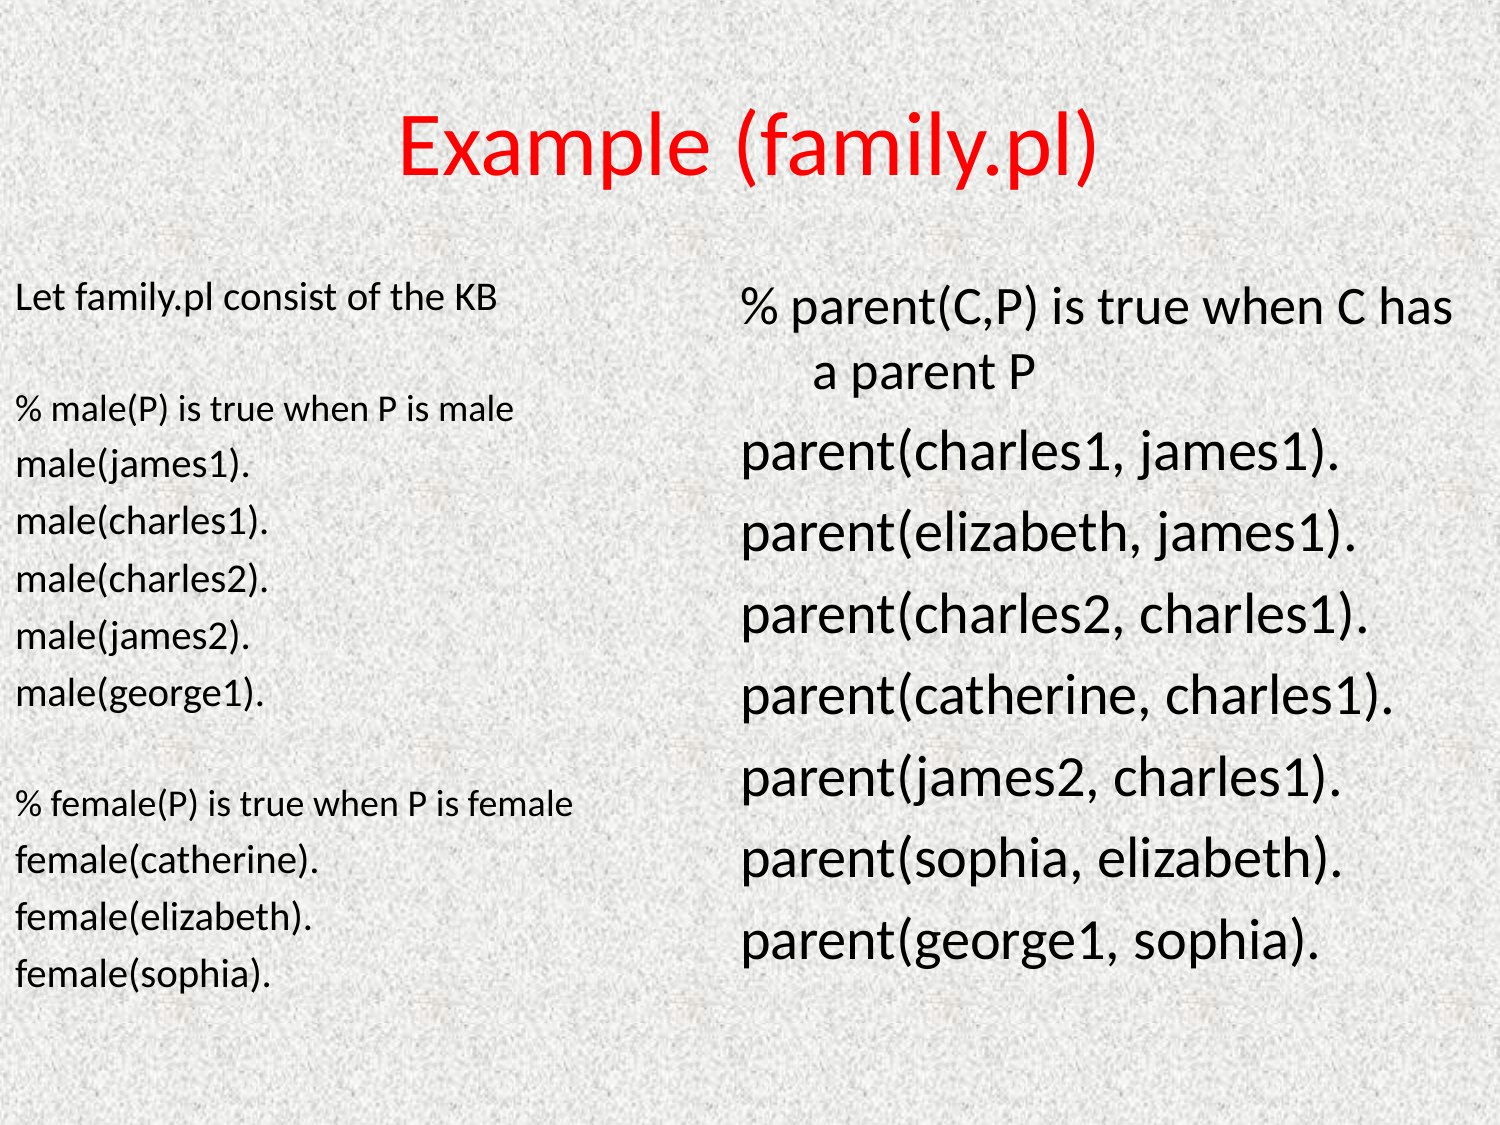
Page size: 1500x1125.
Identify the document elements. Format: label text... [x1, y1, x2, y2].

picture [0, 0, 1500, 1125]
list % parent(C,P) is true when C has a parent P parent(charles1, james1). parent(elizabeth, james1). parent(charles2, charles1). parent(catherine, charles1). parent(james2, charles1). parent(sophia, elizabeth). parent(george1, sophia). [725, 262, 1500, 1005]
title Example (family.pl) [75, 45, 1425, 233]
list Let family.pl consist of the KB % male(P) is true when P is male male(james1). male(charles1). male(charles2). male(james2). male(george1). % female(P) is true when P is female female(catherine). female(elizabeth). female(sophia). [0, 262, 663, 1005]
